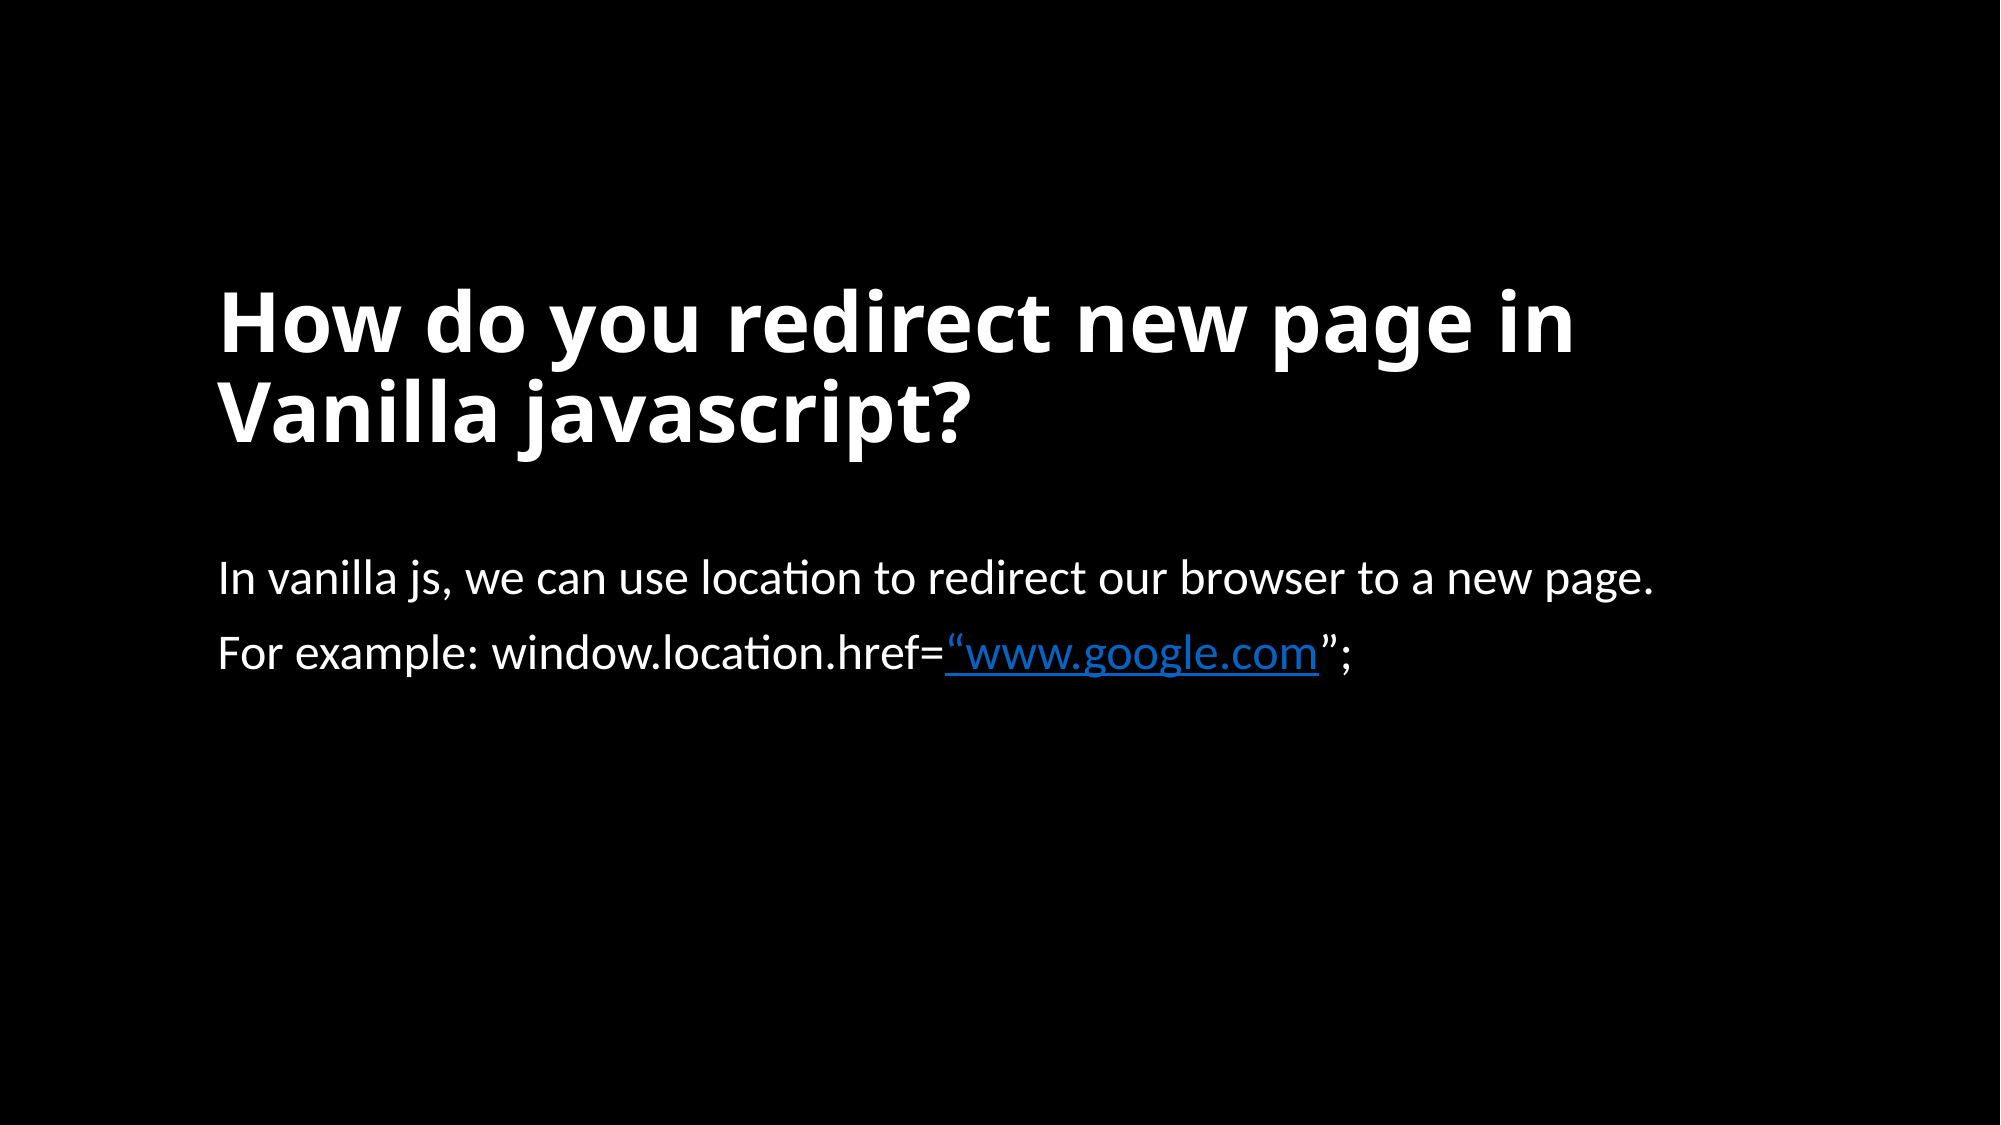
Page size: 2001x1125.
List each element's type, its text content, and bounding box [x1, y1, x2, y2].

subtitle In vanilla js, we can use location to redirect our browser to a new page. For example: window.location.href=“www.google.com”; [202, 543, 1703, 891]
title How do you redirect new page in Vanilla javascript? [202, 270, 1703, 468]
